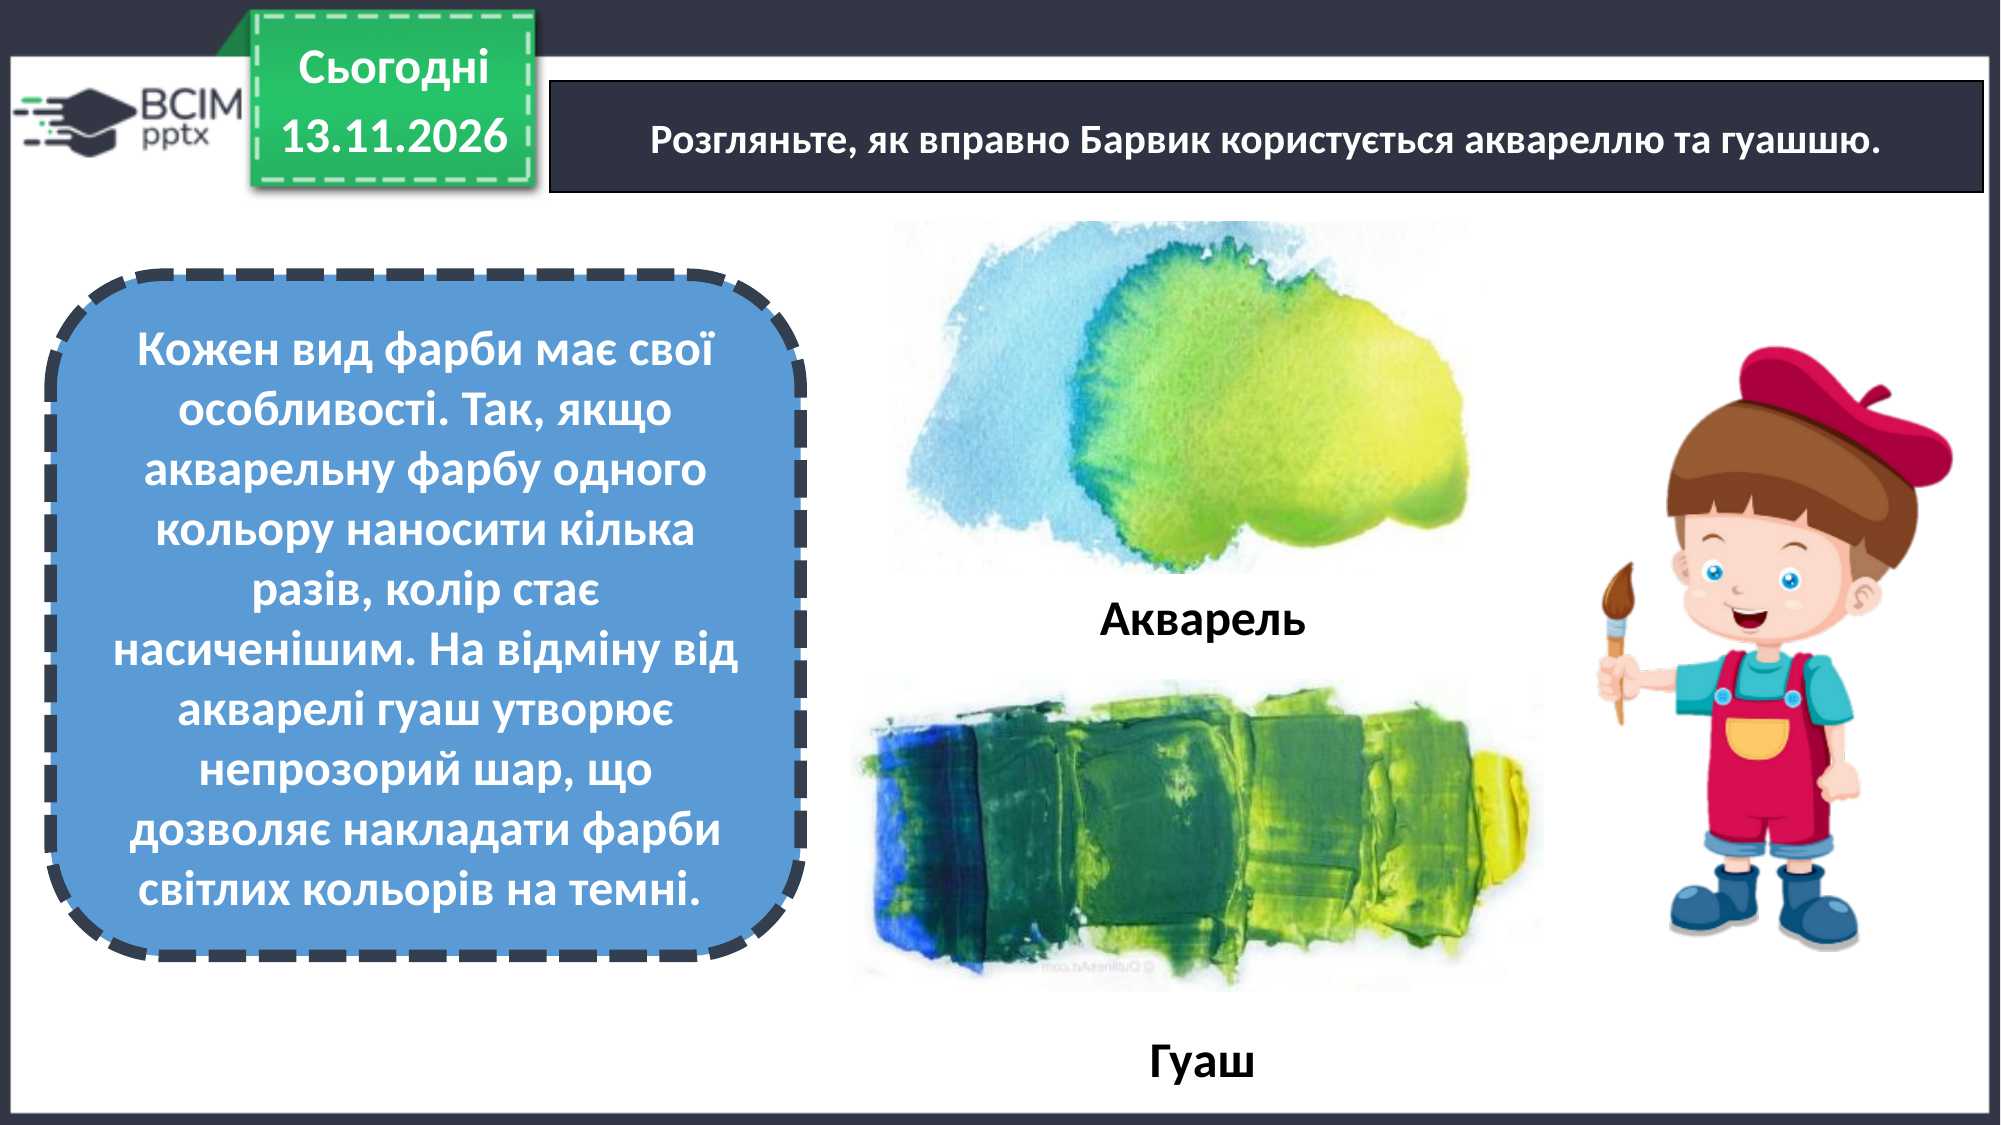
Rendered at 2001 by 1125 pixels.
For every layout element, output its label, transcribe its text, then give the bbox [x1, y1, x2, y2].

text_box Акварель [913, 573, 1504, 657]
picture [0, 0, 2001, 1125]
text_box Кожен вид фарби має свої особливості. Так, якщо акварельну фарбу одного кольору наносити кілька разів, колір стає насиченішим. На відміну від акварелі гуаш утворює непрозорий шар, що дозволяє накладати фарби світлих кольорів на темні. [50, 274, 802, 957]
text_box Розгляньте, як вправно Барвик користується аквареллю та гуашшю. [549, 80, 1984, 193]
text_box Сьогодні [284, 26, 535, 101]
text_box 25.03.2022 [263, 101, 524, 164]
text_box Гуаш [913, 1015, 1504, 1099]
